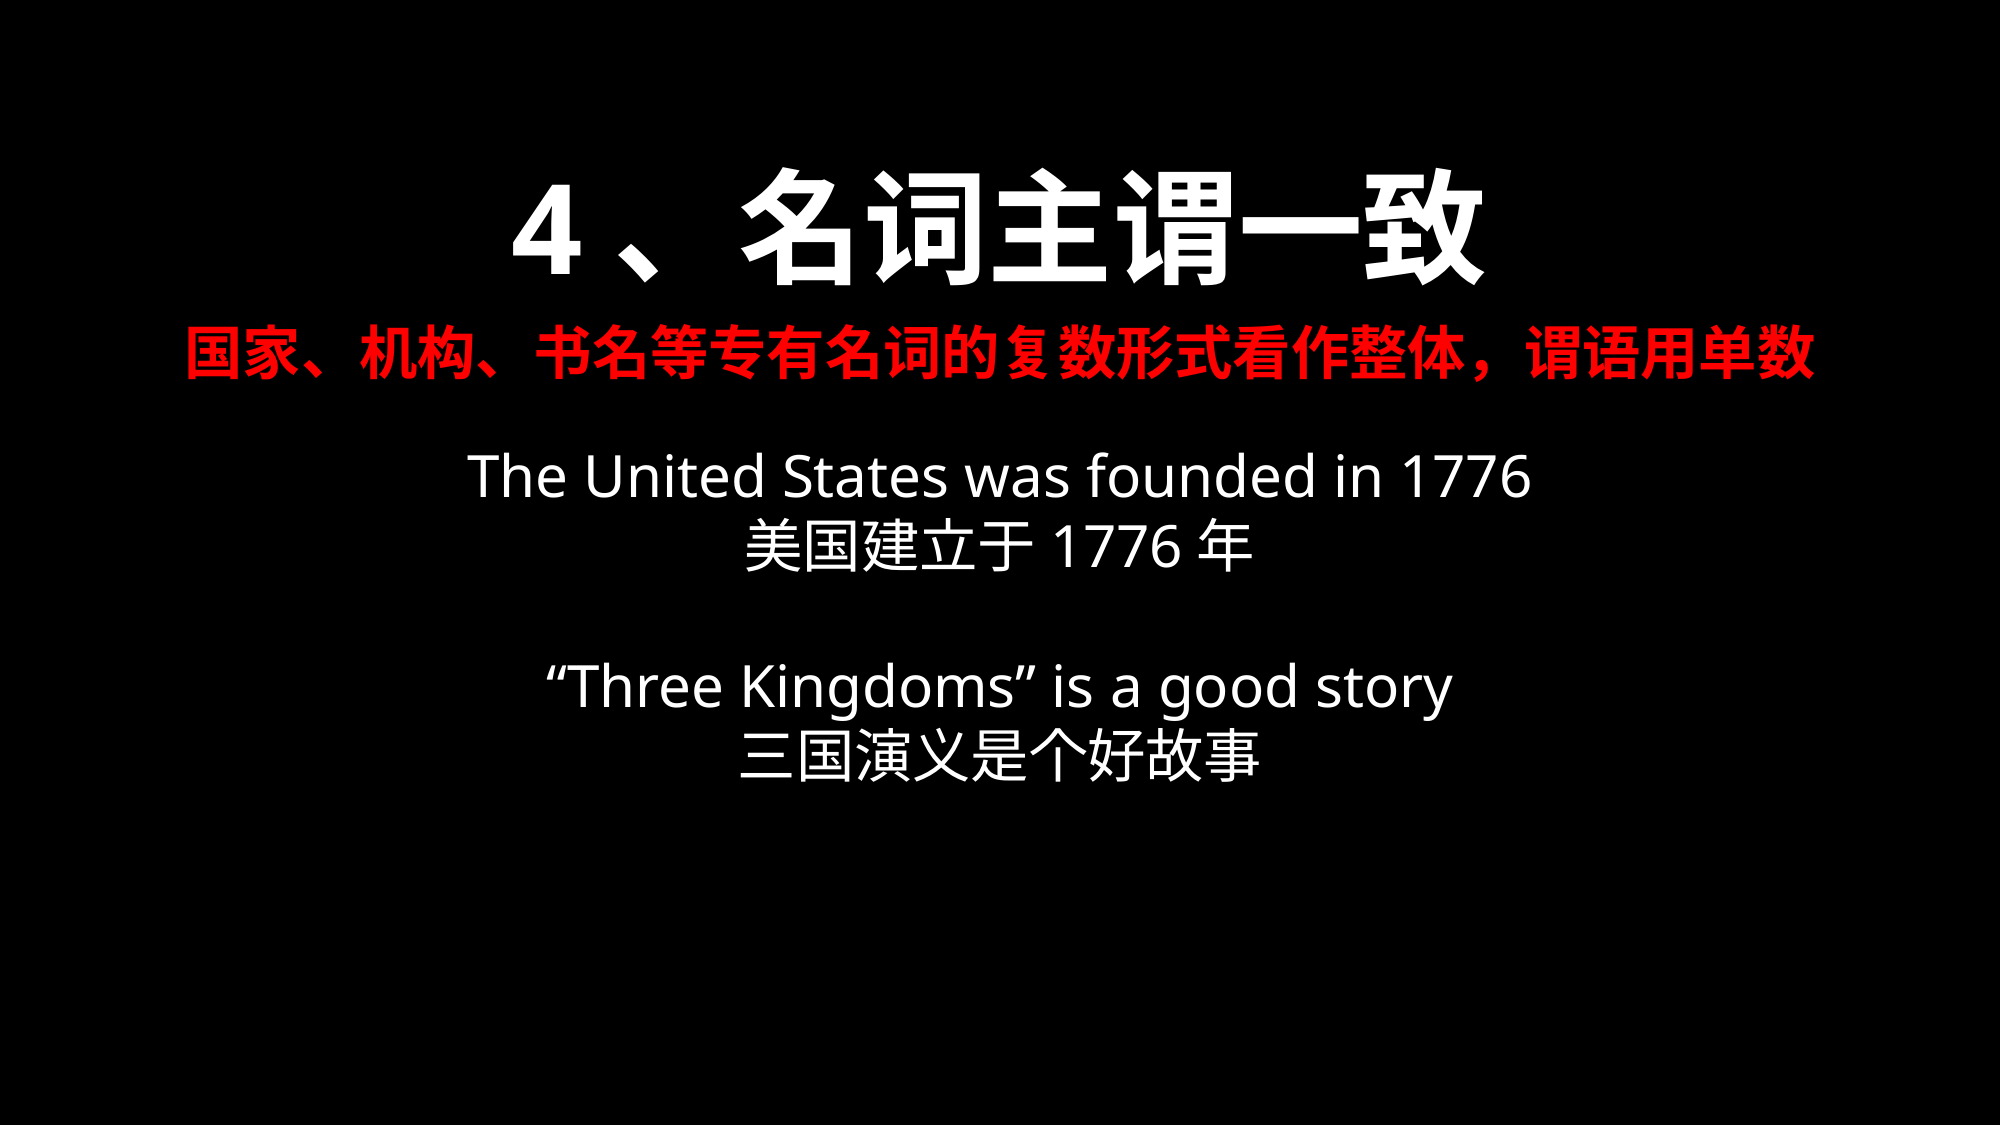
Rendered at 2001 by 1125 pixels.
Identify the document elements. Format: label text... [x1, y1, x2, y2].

text_box 国家、机构、书名等专有名词的复数形式看作整体，谓语用单数 [77, 308, 1922, 394]
text_box 4、名词主谓一致 [496, 141, 1503, 307]
text_box The United States was founded in 1776 美国建立于1776年 “Three Kingdoms” is a good story 三国演义是个好故事 [328, 432, 1671, 797]
